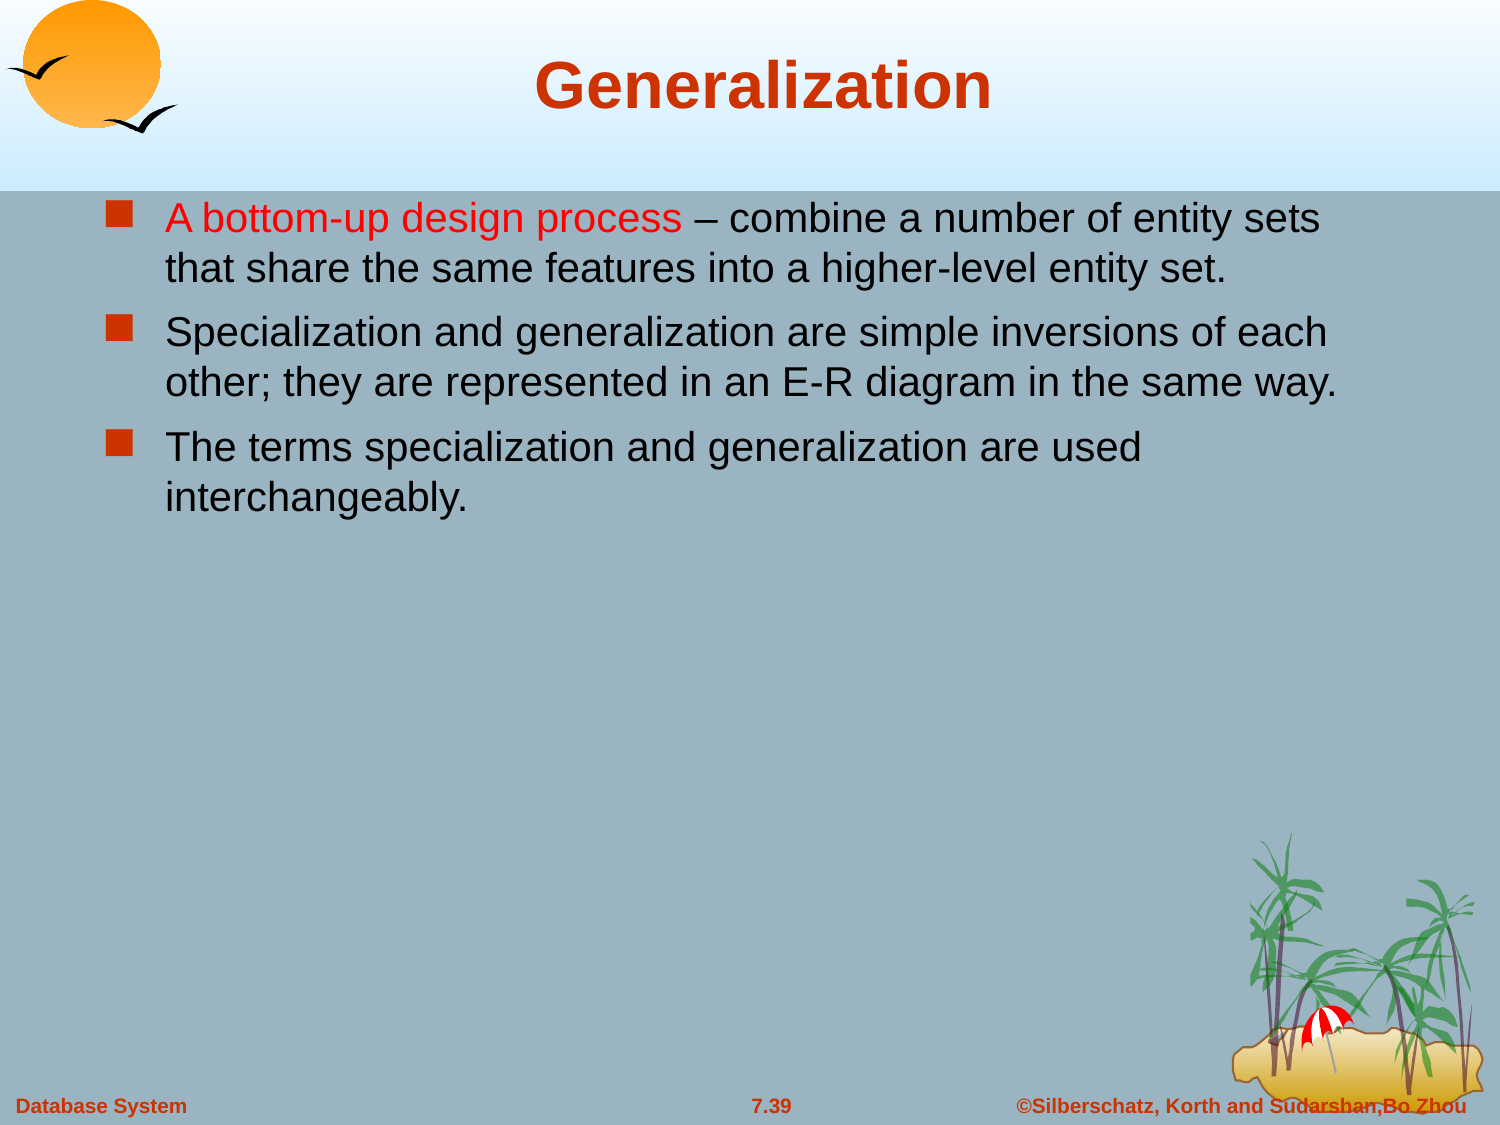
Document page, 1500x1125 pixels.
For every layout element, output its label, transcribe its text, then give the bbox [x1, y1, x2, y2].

title Generalization [101, 28, 1428, 130]
list A bottom-up design process – combine a number of entity sets that share the same features into a higher-level entity set. Specialization and generalization are simple inversions of each other; they are represented in an E-R diagram in the same way. The terms specialization and generalization are used interchangeably. [93, 182, 1382, 636]
